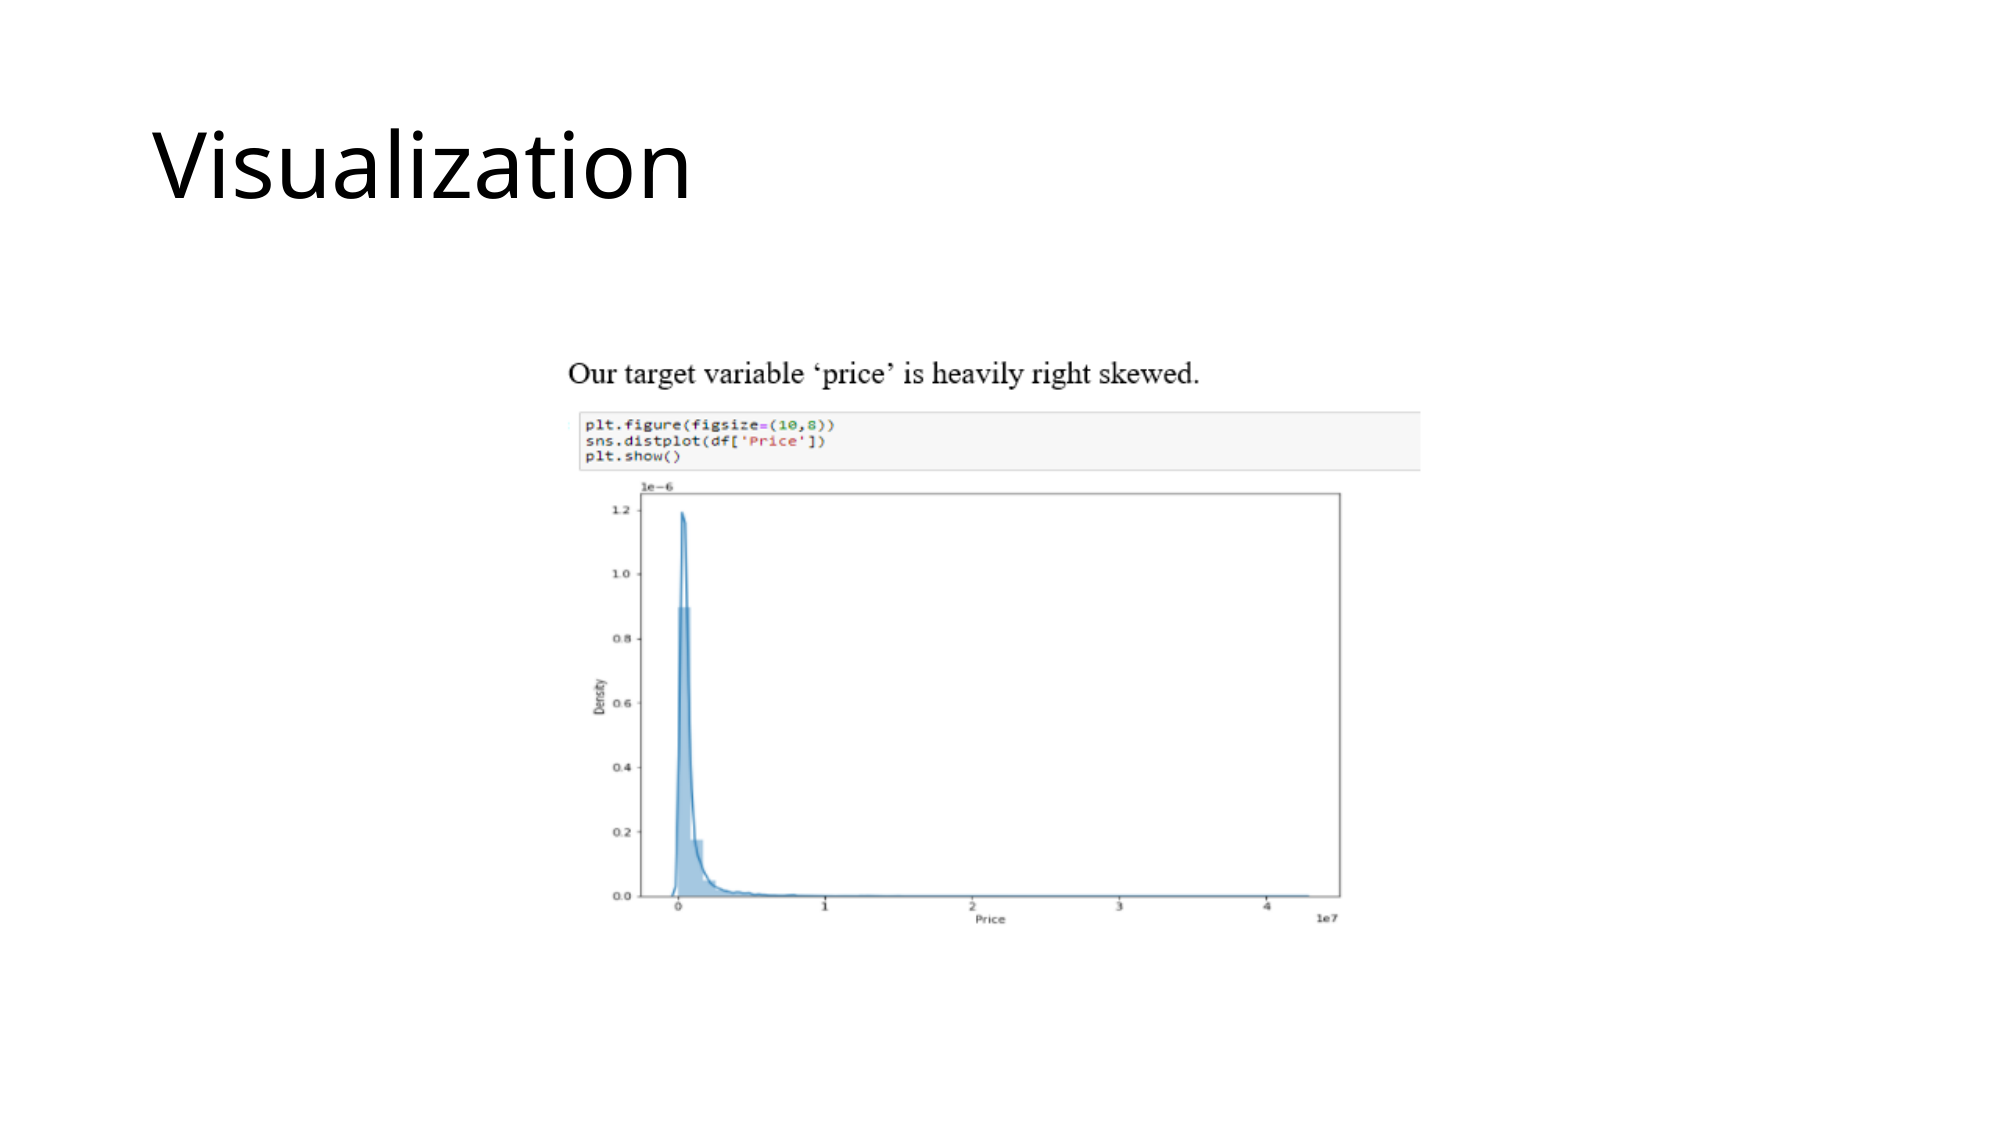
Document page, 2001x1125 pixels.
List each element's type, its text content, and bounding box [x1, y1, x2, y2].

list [559, 357, 1441, 955]
title Visualization [137, 59, 1863, 278]
